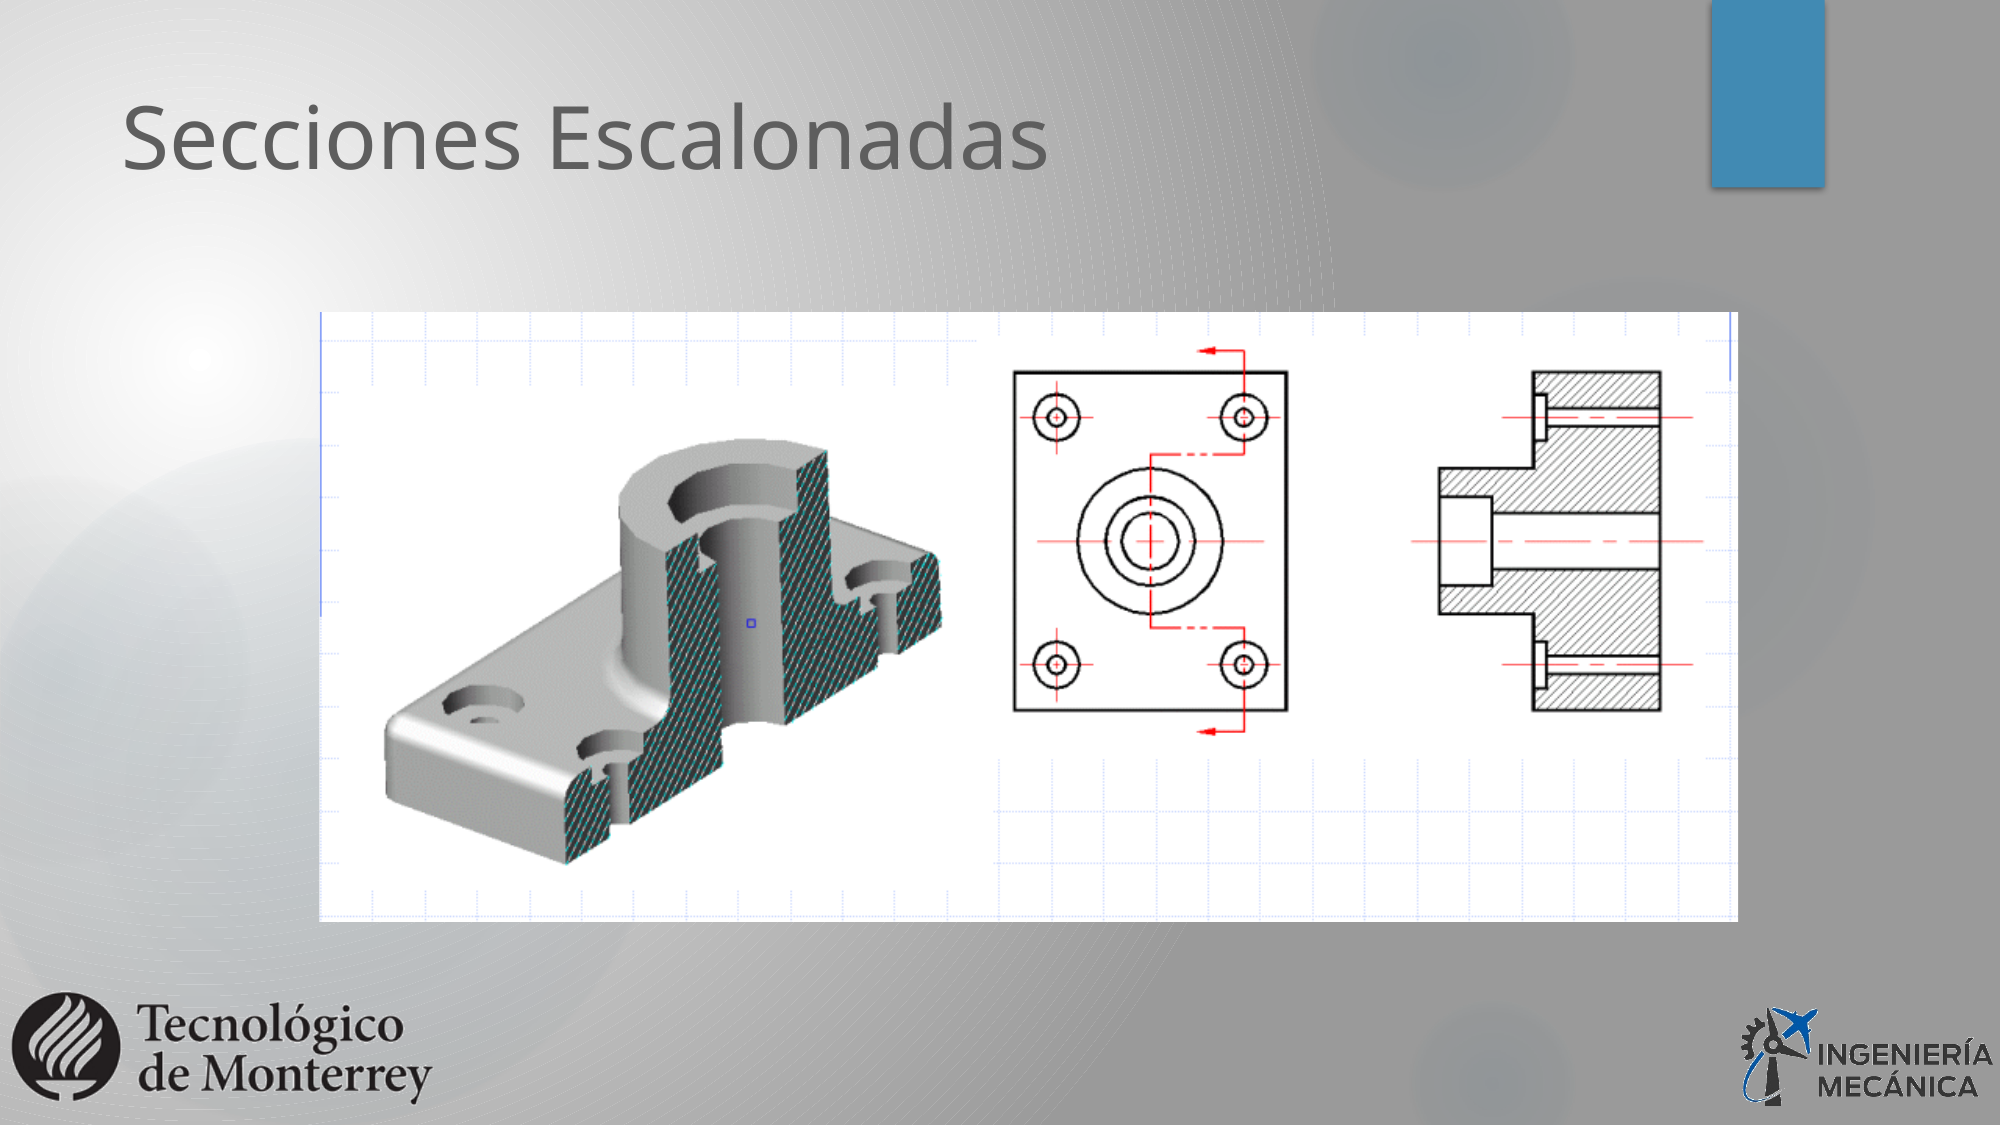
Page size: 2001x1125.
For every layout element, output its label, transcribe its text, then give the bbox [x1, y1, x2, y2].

picture [319, 312, 1739, 922]
picture [0, 983, 453, 1125]
title Secciones Escalonadas [106, 74, 1649, 304]
picture [1722, 989, 2000, 1125]
